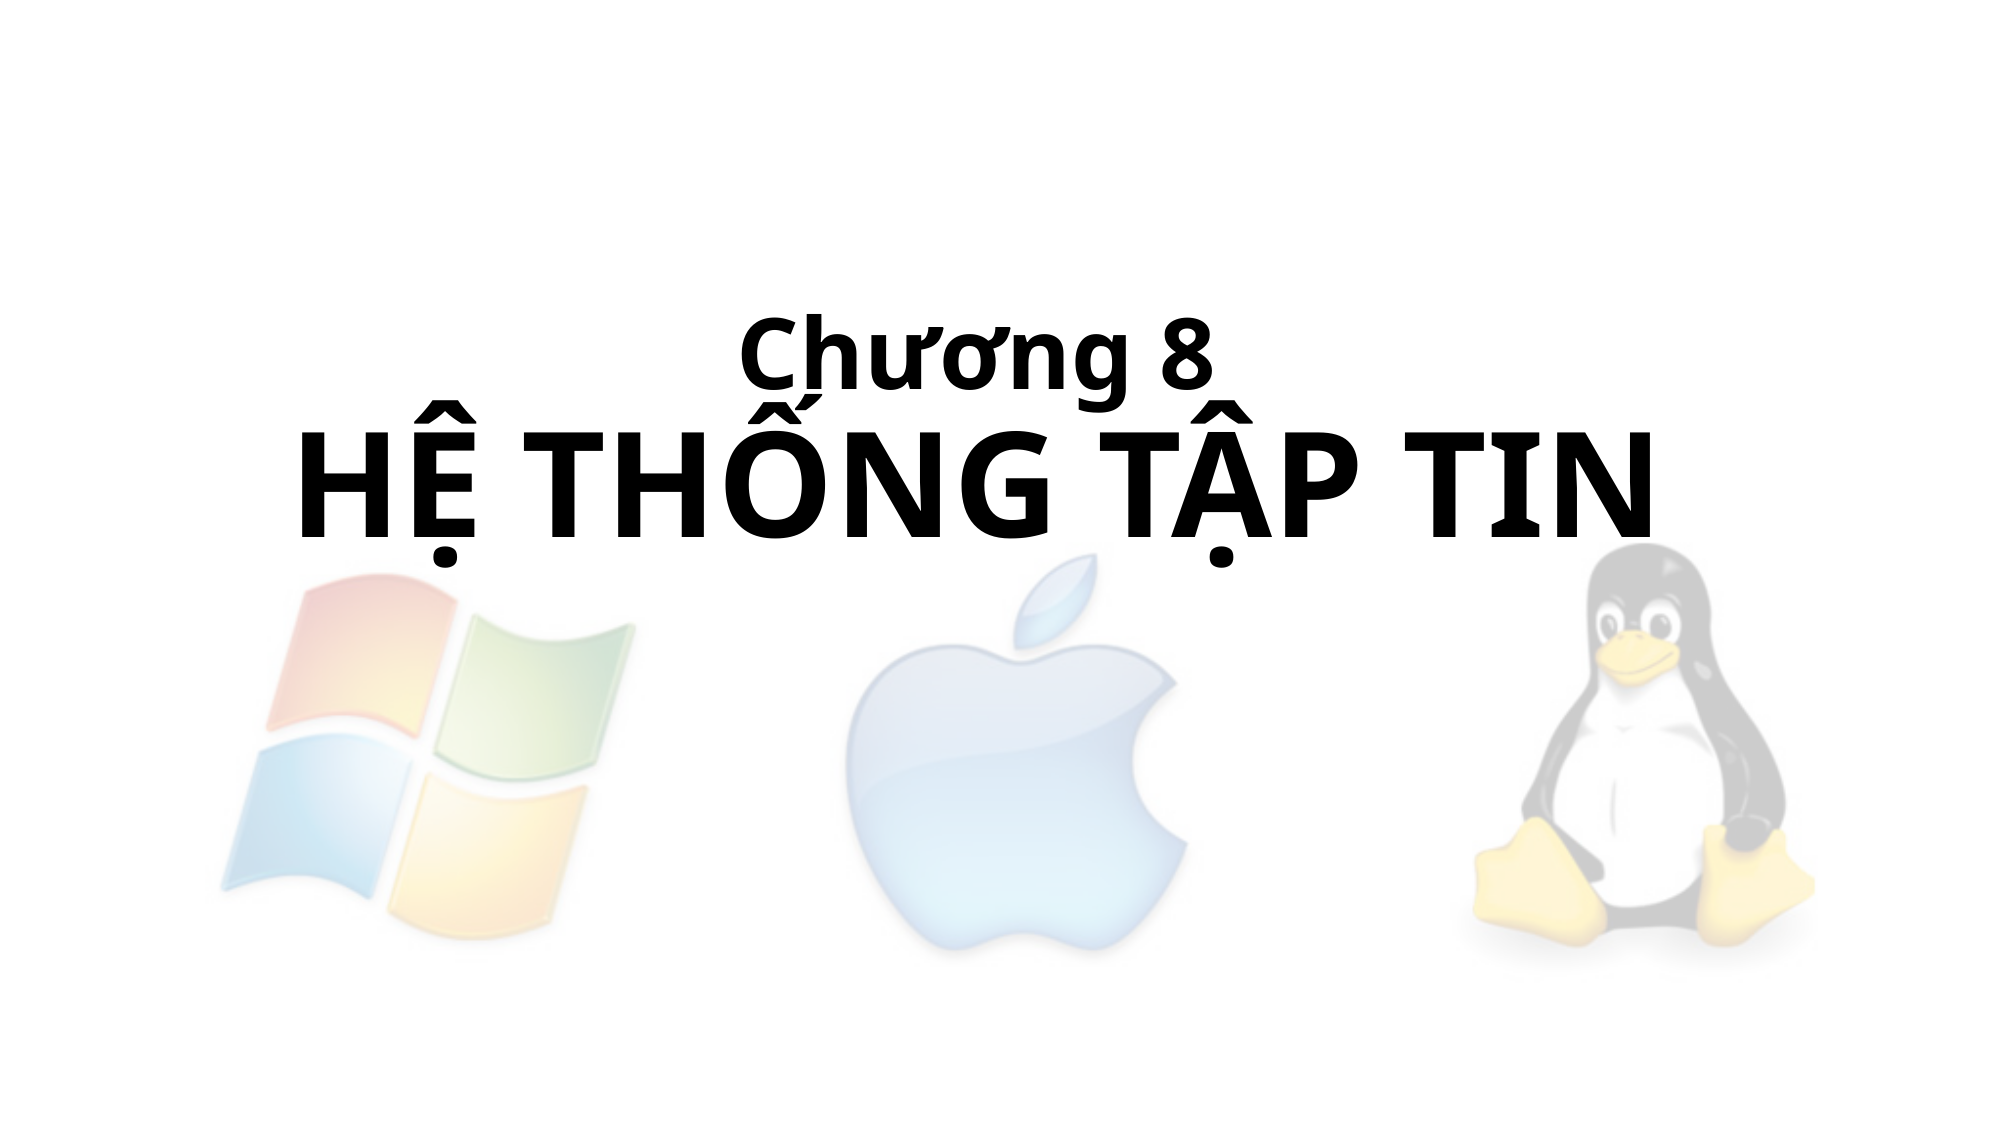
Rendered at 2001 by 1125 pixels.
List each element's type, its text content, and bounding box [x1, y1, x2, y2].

title Chương 8 HỆ THỐNG TẬP TIN [226, 290, 1727, 577]
subtitle [249, 590, 1750, 863]
